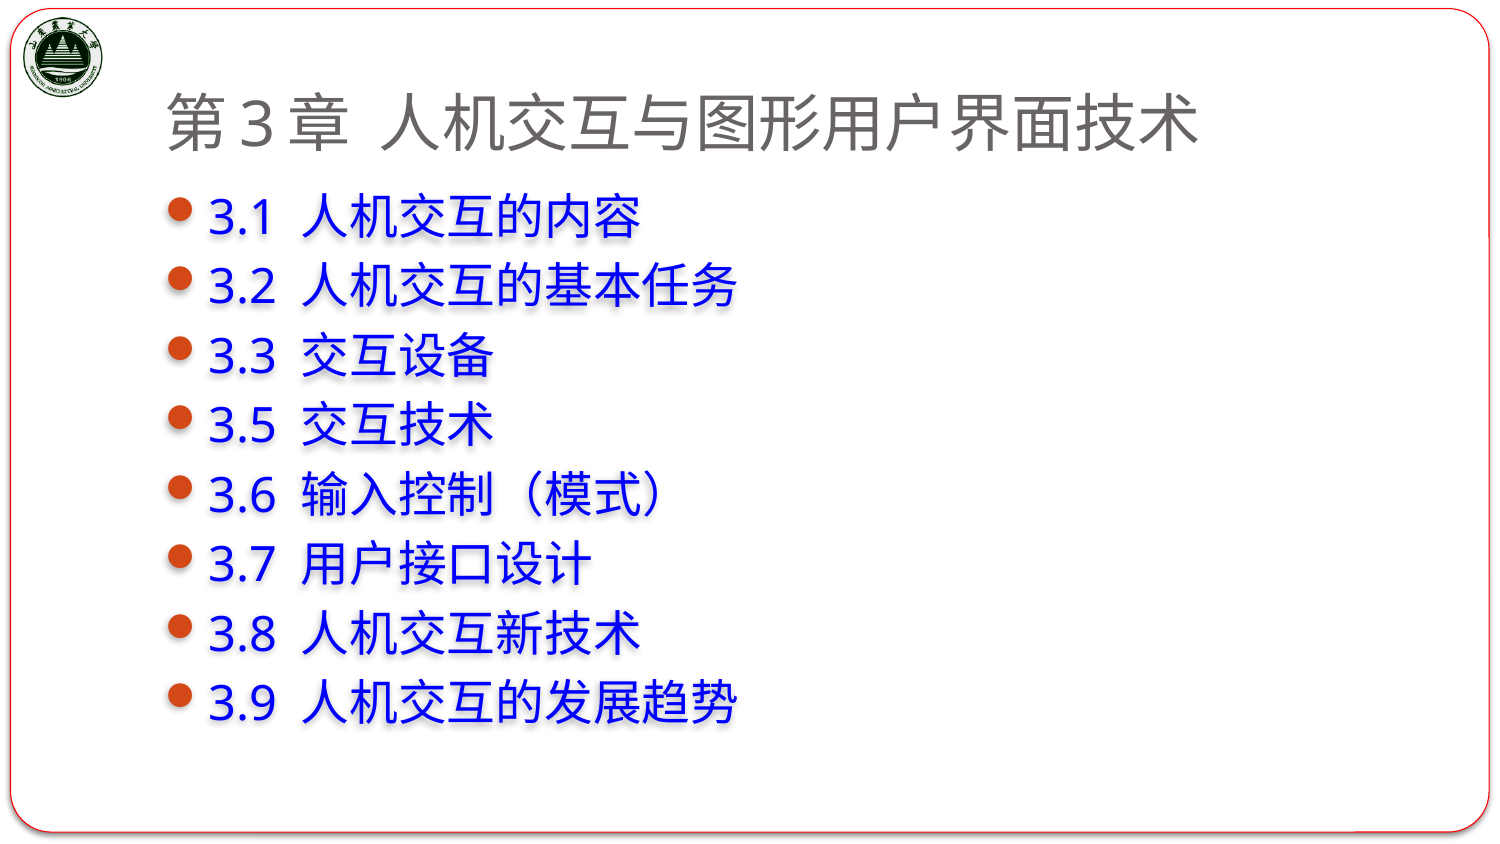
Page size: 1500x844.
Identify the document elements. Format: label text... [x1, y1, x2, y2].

picture [17, 8, 108, 102]
title 第3章 人机交互与图形用户界面技术 [150, 33, 1425, 175]
list 3.1 人机交互的内容 3.2 人机交互的基本任务 3.3 交互设备 3.5 交互技术 3.6 输入控制（模式） 3.7 用户接口设计 3.8 人机交互新技术 3.9 人机交互的发展趋势 [150, 178, 1425, 741]
